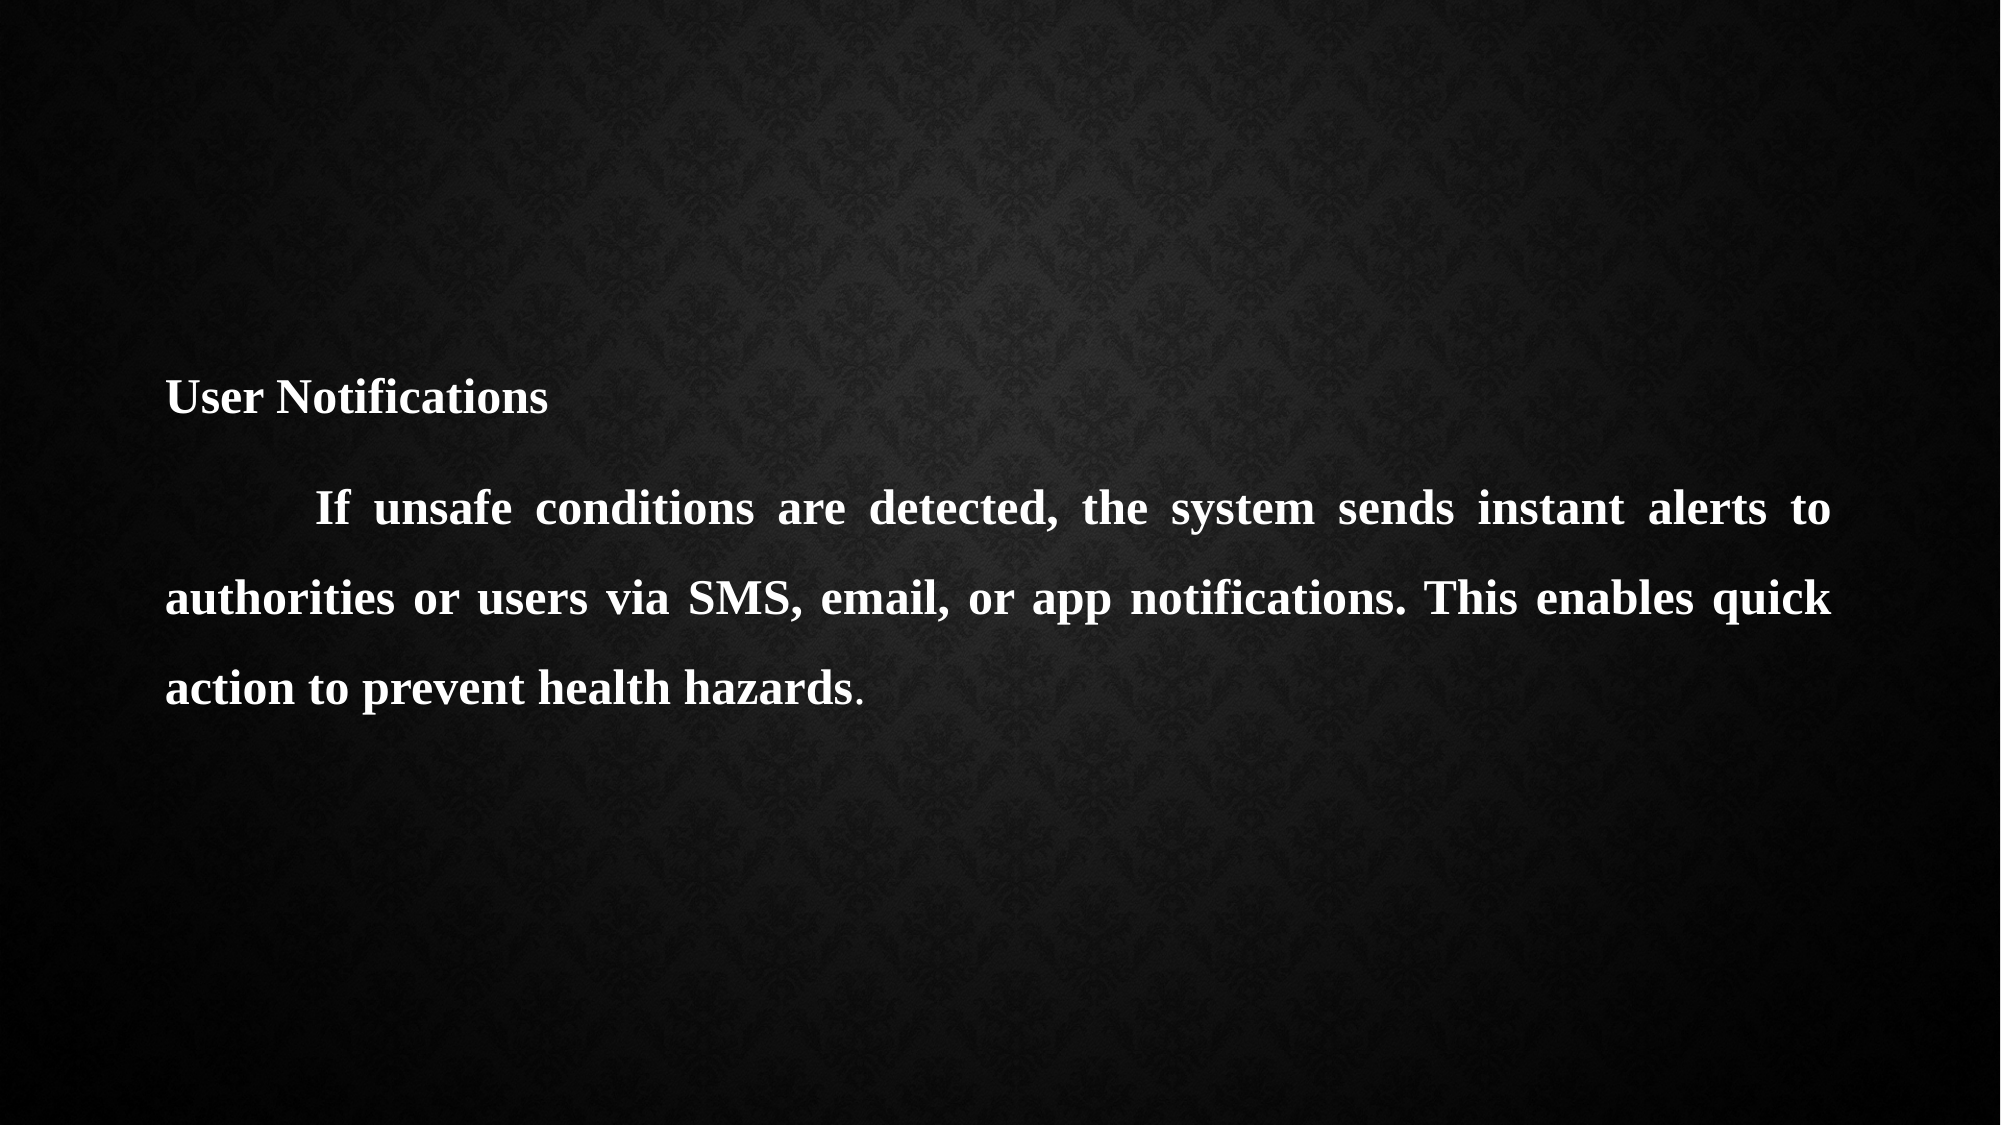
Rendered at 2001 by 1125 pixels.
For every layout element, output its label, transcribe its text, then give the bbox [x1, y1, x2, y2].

list User Notifications If unsafe conditions are detected, the system sends instant alerts to authorities or users via SMS, email, or app notifications. This enables quick action to prevent health hazards. [149, 343, 1849, 950]
